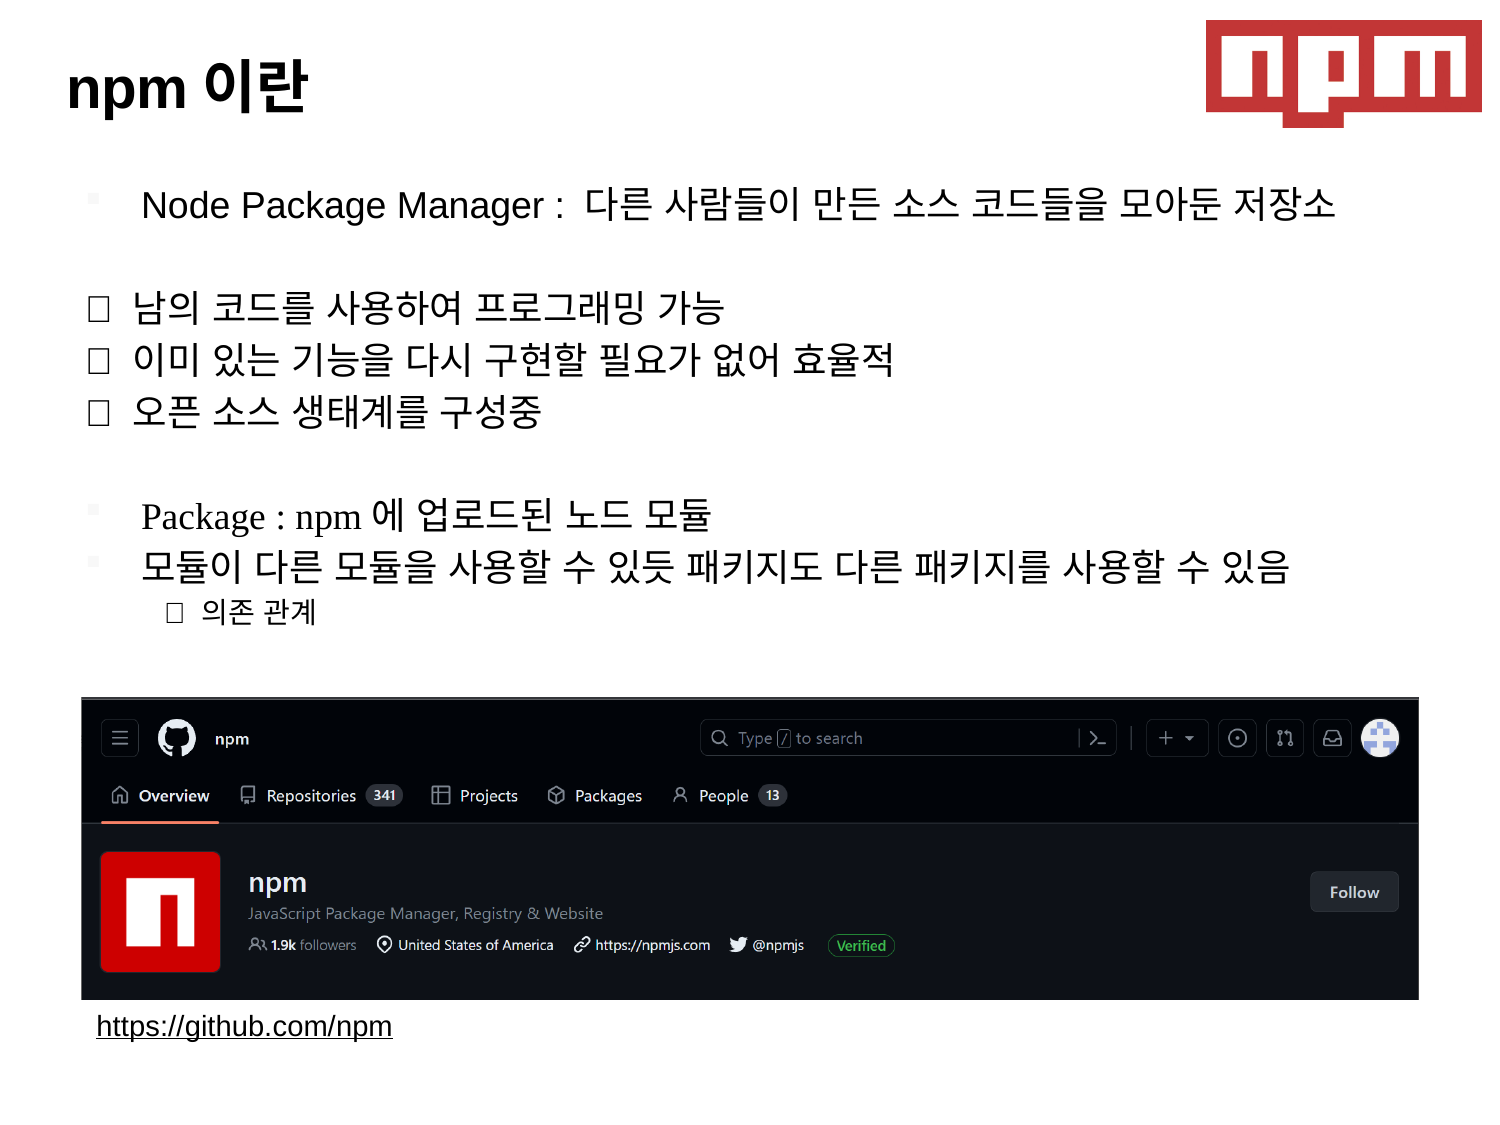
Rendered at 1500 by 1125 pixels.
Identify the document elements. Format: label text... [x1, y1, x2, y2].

text_box https://github.com/npm [81, 1006, 417, 1050]
title npm이란 [51, 35, 1199, 139]
picture [81, 697, 1419, 1000]
list Node Package Manager : 다른 사람들이 만든 소스 코드들을 모아둔 저장소  남의 코드를 사용하여 프로그래밍 가능  이미 있는 기능을 다시 구현할 필요가 없어 효율적  오픈 소스 생태계를 구성중 Package : npm에 업로드된 노드 모듈 모듈이 다른 모듈을 사용할 수 있듯 패키지도 다른 패키지를 사용할 수 있음  의존 관계 [51, 159, 1449, 1050]
picture [1201, 13, 1490, 133]
